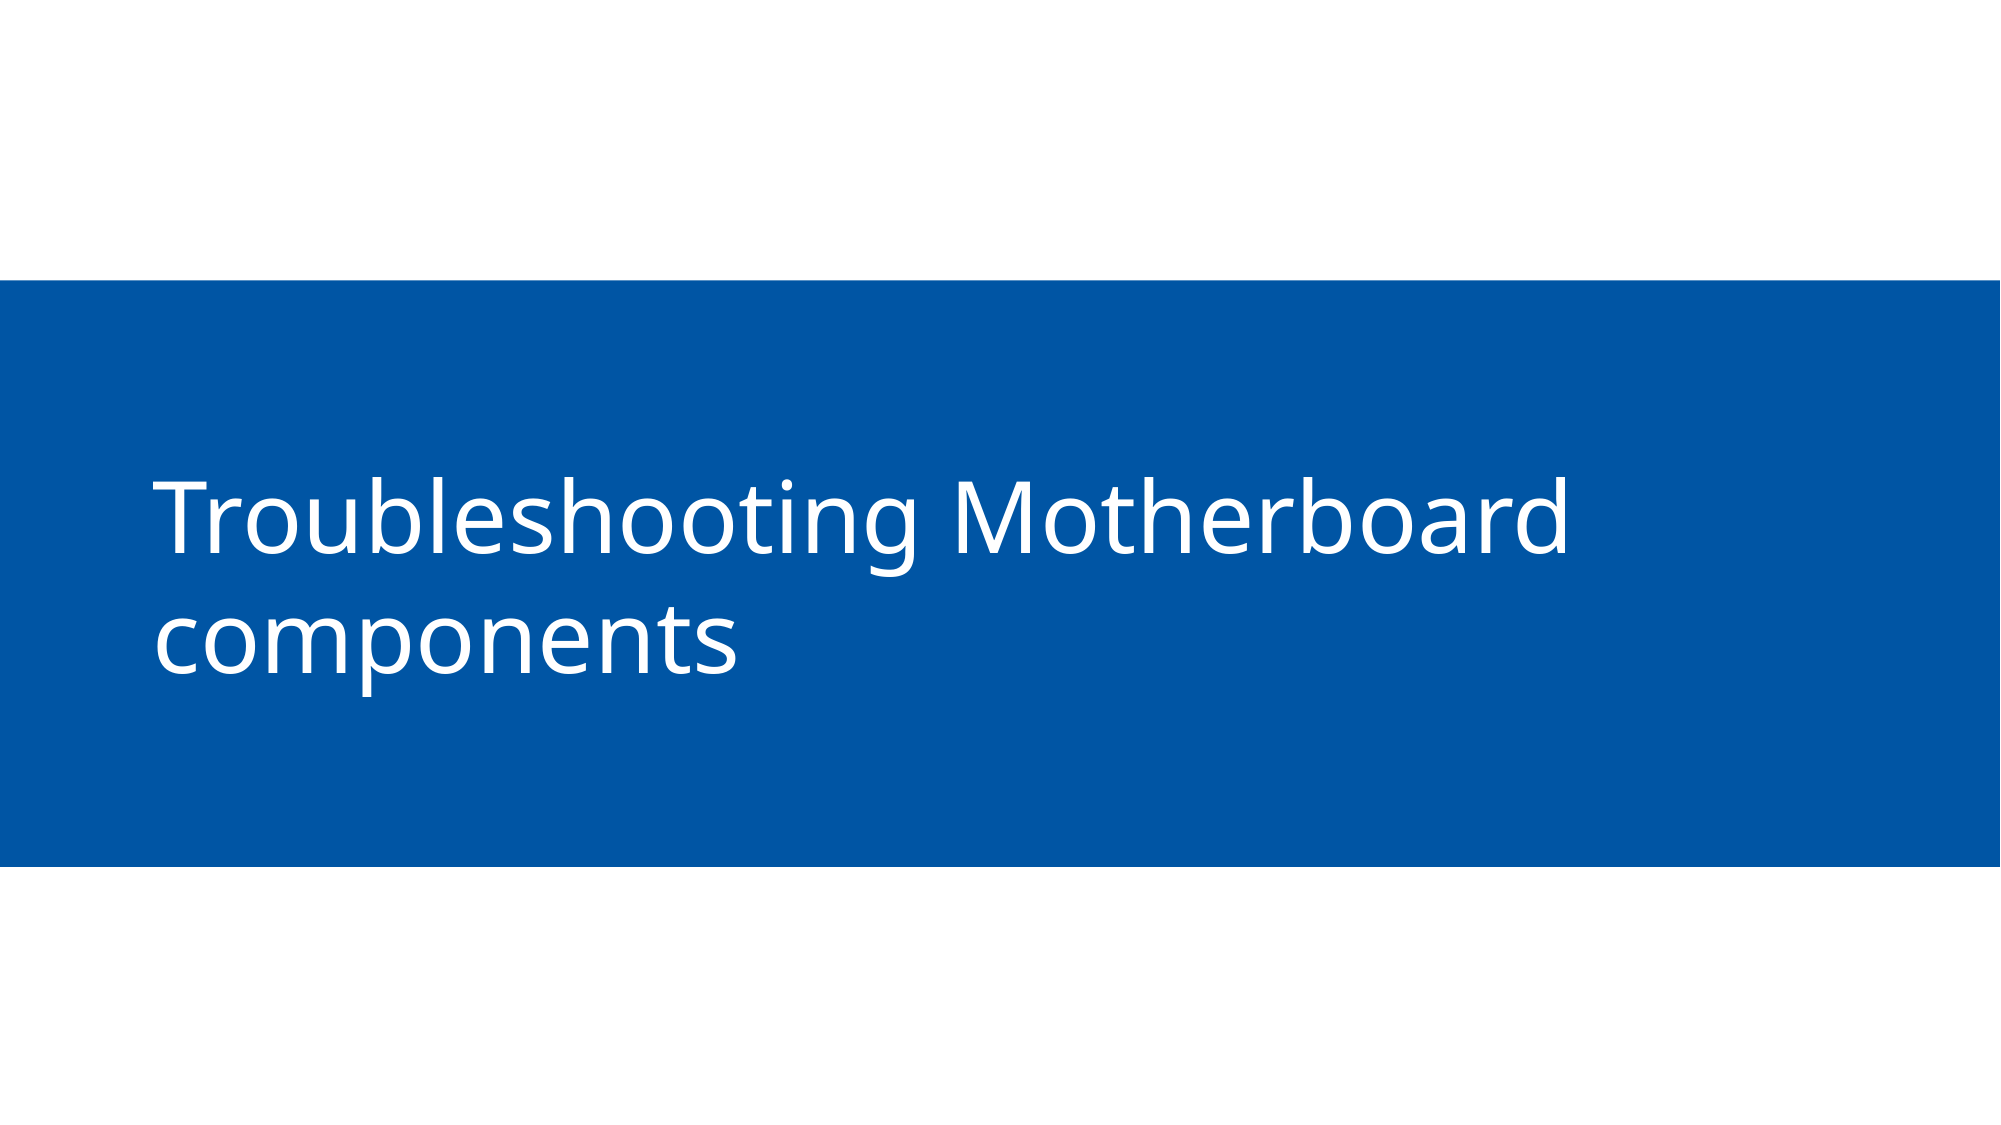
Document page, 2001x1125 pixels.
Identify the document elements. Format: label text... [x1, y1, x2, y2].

title Troubleshooting Motherboard components [137, 394, 1863, 753]
